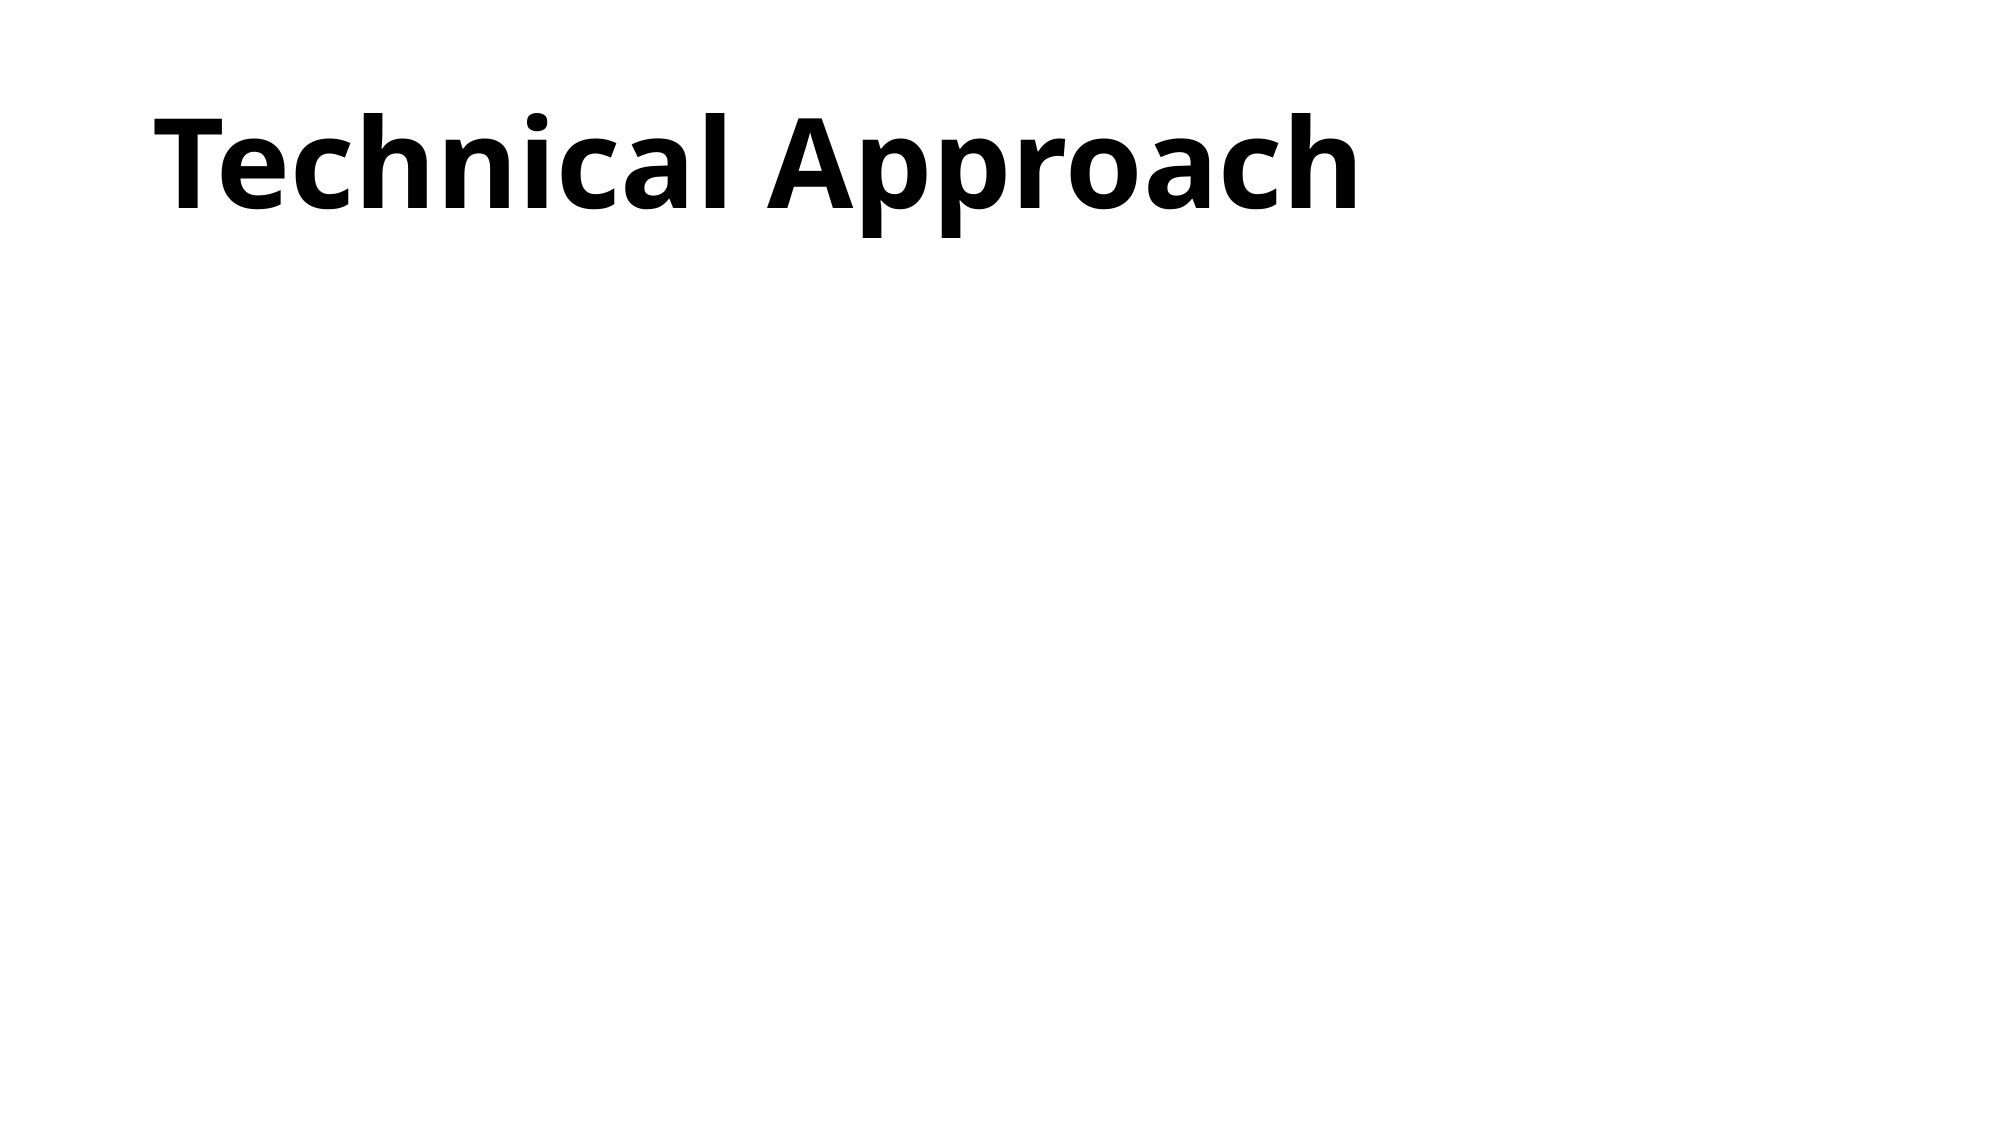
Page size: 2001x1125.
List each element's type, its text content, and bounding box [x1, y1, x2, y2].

title Technical Approach [137, 59, 1863, 278]
